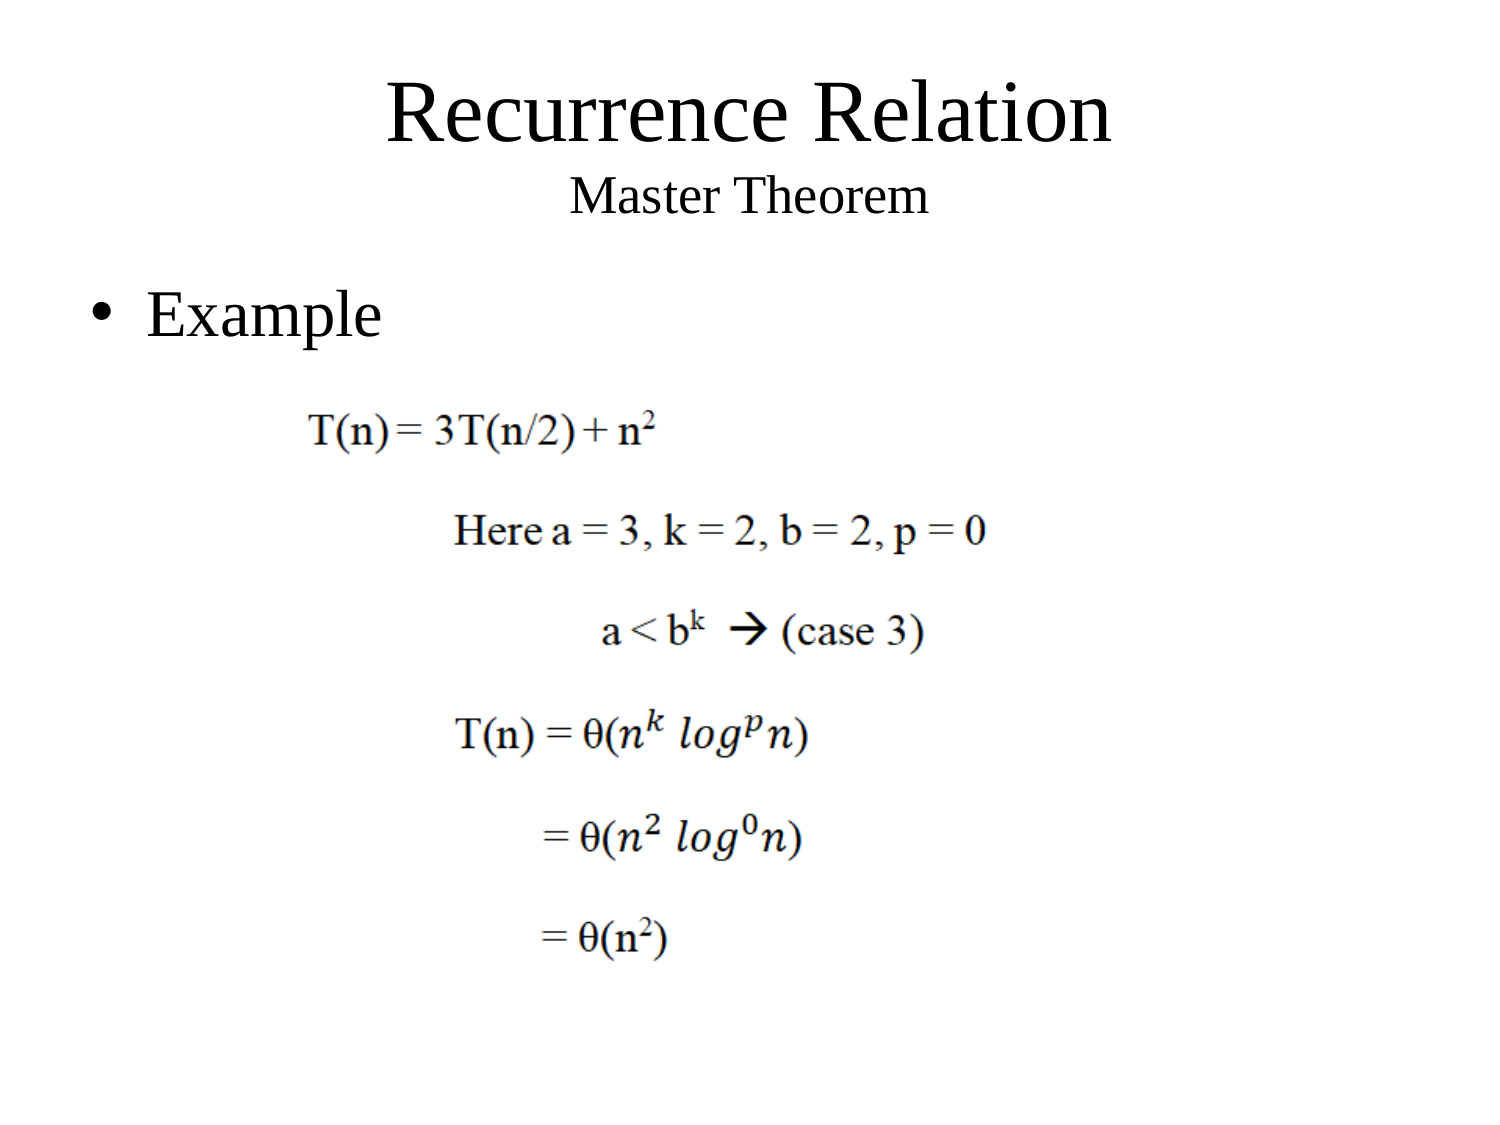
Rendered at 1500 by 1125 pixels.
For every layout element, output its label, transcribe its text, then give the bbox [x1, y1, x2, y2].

picture [287, 387, 1024, 980]
title Recurrence Relation Master Theorem [75, 45, 1425, 233]
list Example [75, 262, 1425, 1005]
